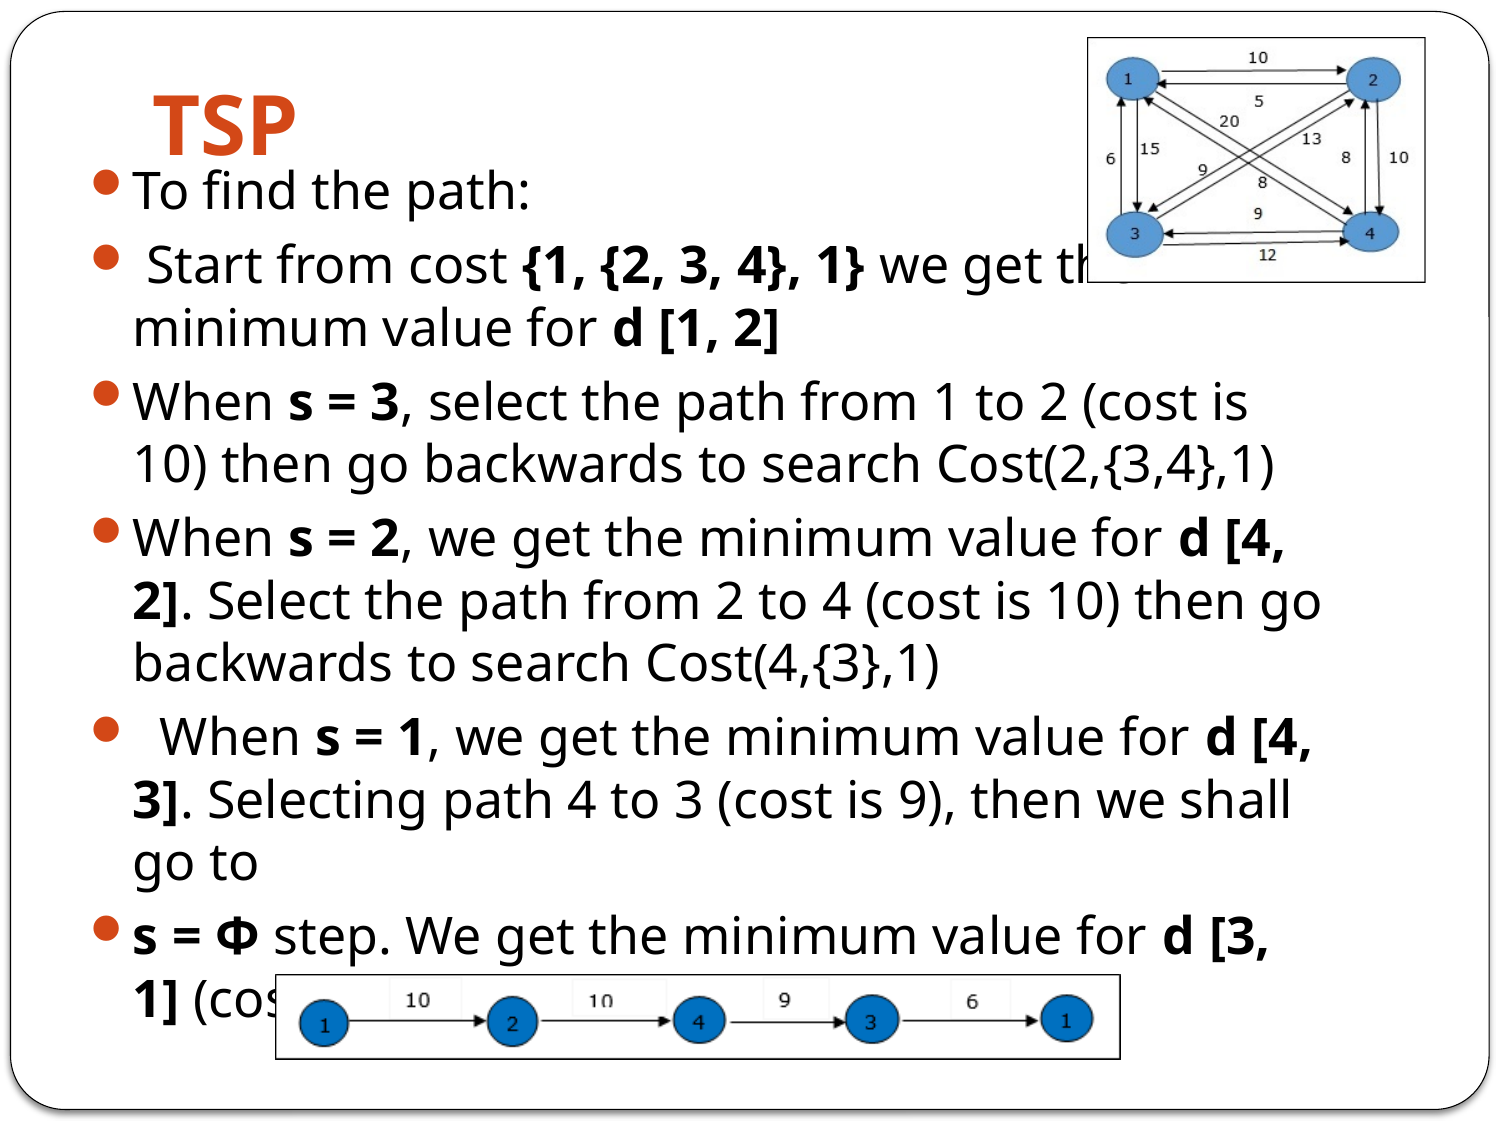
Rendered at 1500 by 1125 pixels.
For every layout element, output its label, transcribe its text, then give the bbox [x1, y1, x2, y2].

picture [274, 974, 1121, 1060]
title TSP [137, 0, 375, 188]
list To find the path: Start from cost {1, {2, 3, 4}, 1} we get the minimum value for d [1, 2] When s = 3, select the path from 1 to 2 (cost is 10) then go backwards to search Cost(2,{3,4},1) When s = 2, we get the minimum value for d [4, 2]. Select the path from 2 to 4 (cost is 10) then go backwards to search Cost(4,{3},1) When s = 1, we get the minimum value for d [4, 3]. Selecting path 4 to 3 (cost is 9), then we shall go to s = Φ step. We get the minimum value for d [3, 1] (cost is 6). [75, 149, 1350, 1038]
picture [1087, 37, 1427, 283]
